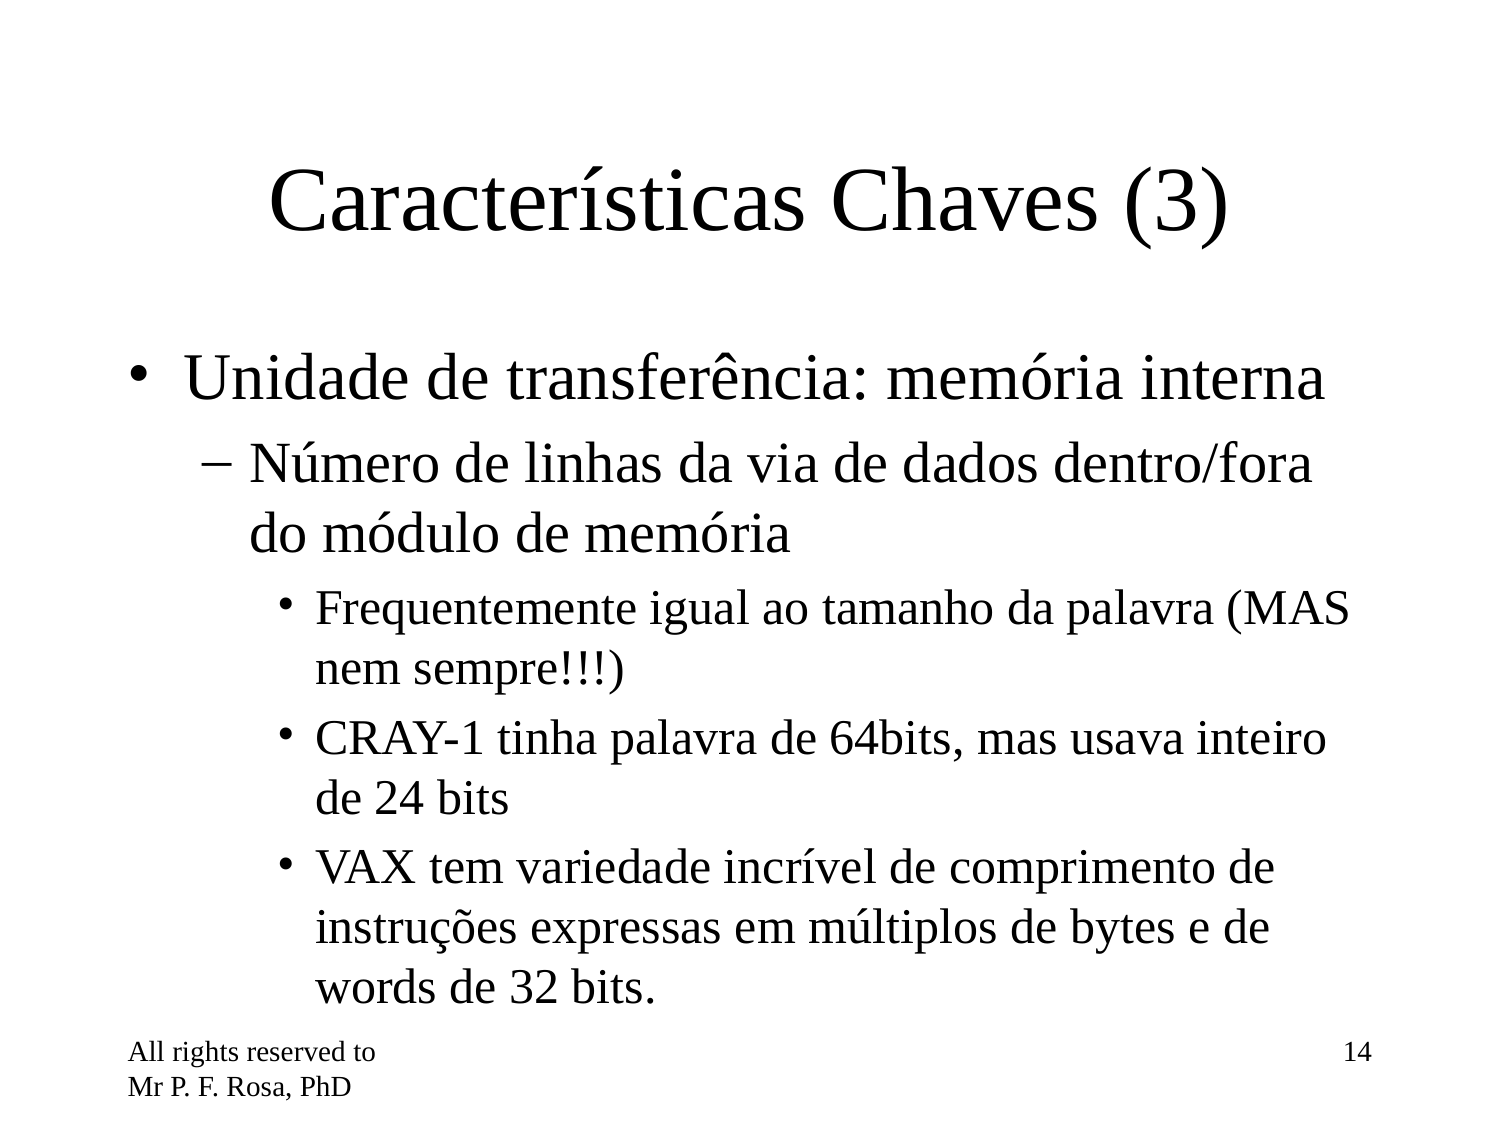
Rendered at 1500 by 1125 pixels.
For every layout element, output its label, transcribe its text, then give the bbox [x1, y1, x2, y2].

slide_number ‹#› [1074, 1025, 1388, 1100]
slide_number All rights reserved to Mr P. F. Rosa, PhD [112, 1025, 425, 1100]
list Unidade de transferência: memória interna Número de linhas da via de dados dentro/fora do módulo de memória Frequentemente igual ao tamanho da palavra (MAS nem sempre!!!) CRAY-1 tinha palavra de 64bits, mas usava inteiro de 24 bits VAX tem variedade incrível de comprimento de instruções expressas em múltiplos de bytes e de words de 32 bits. [112, 324, 1388, 1000]
title Características Chaves (3) [112, 99, 1388, 288]
